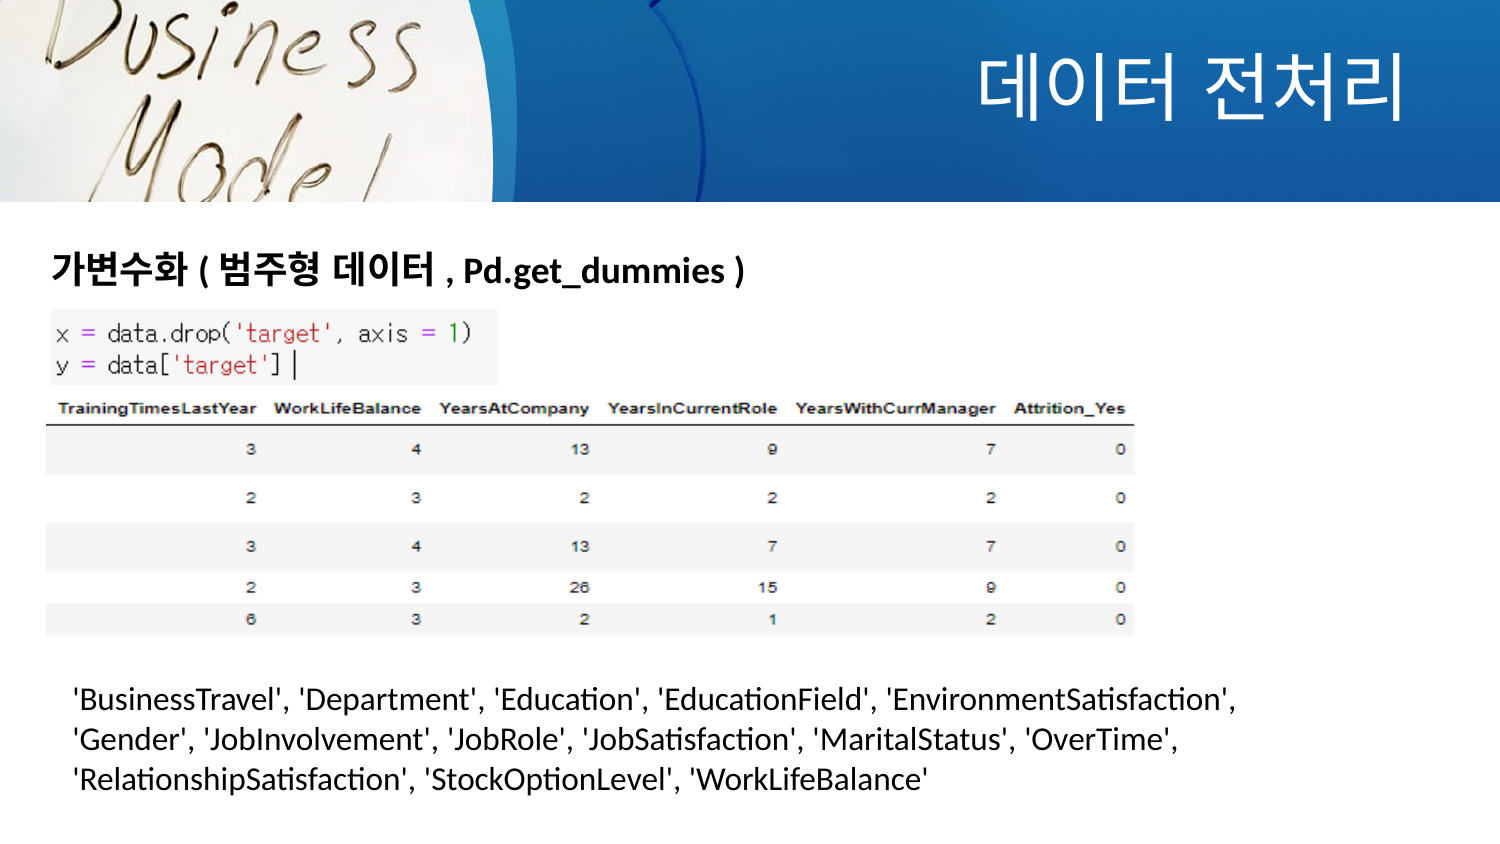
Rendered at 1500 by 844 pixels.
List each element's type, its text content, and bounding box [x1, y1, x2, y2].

text_box 가변수화(범주형 데이터, Pd.get_dummies ) [36, 238, 912, 299]
text_box 'BusinessTravel', 'Department', 'Education', 'EducationField', 'EnvironmentSatisfaction', 'Gender', 'JobInvolvement', 'JobRole', 'JobSatisfaction', 'MaritalStatus', 'OverTime', 'RelationshipSatisfaction', 'StockOptionLevel', 'WorkLifeBalance' [0, 624, 1389, 805]
title 데이터 전처리 [72, 0, 1425, 172]
list [73, 221, 1427, 773]
picture [0, 0, 1500, 844]
